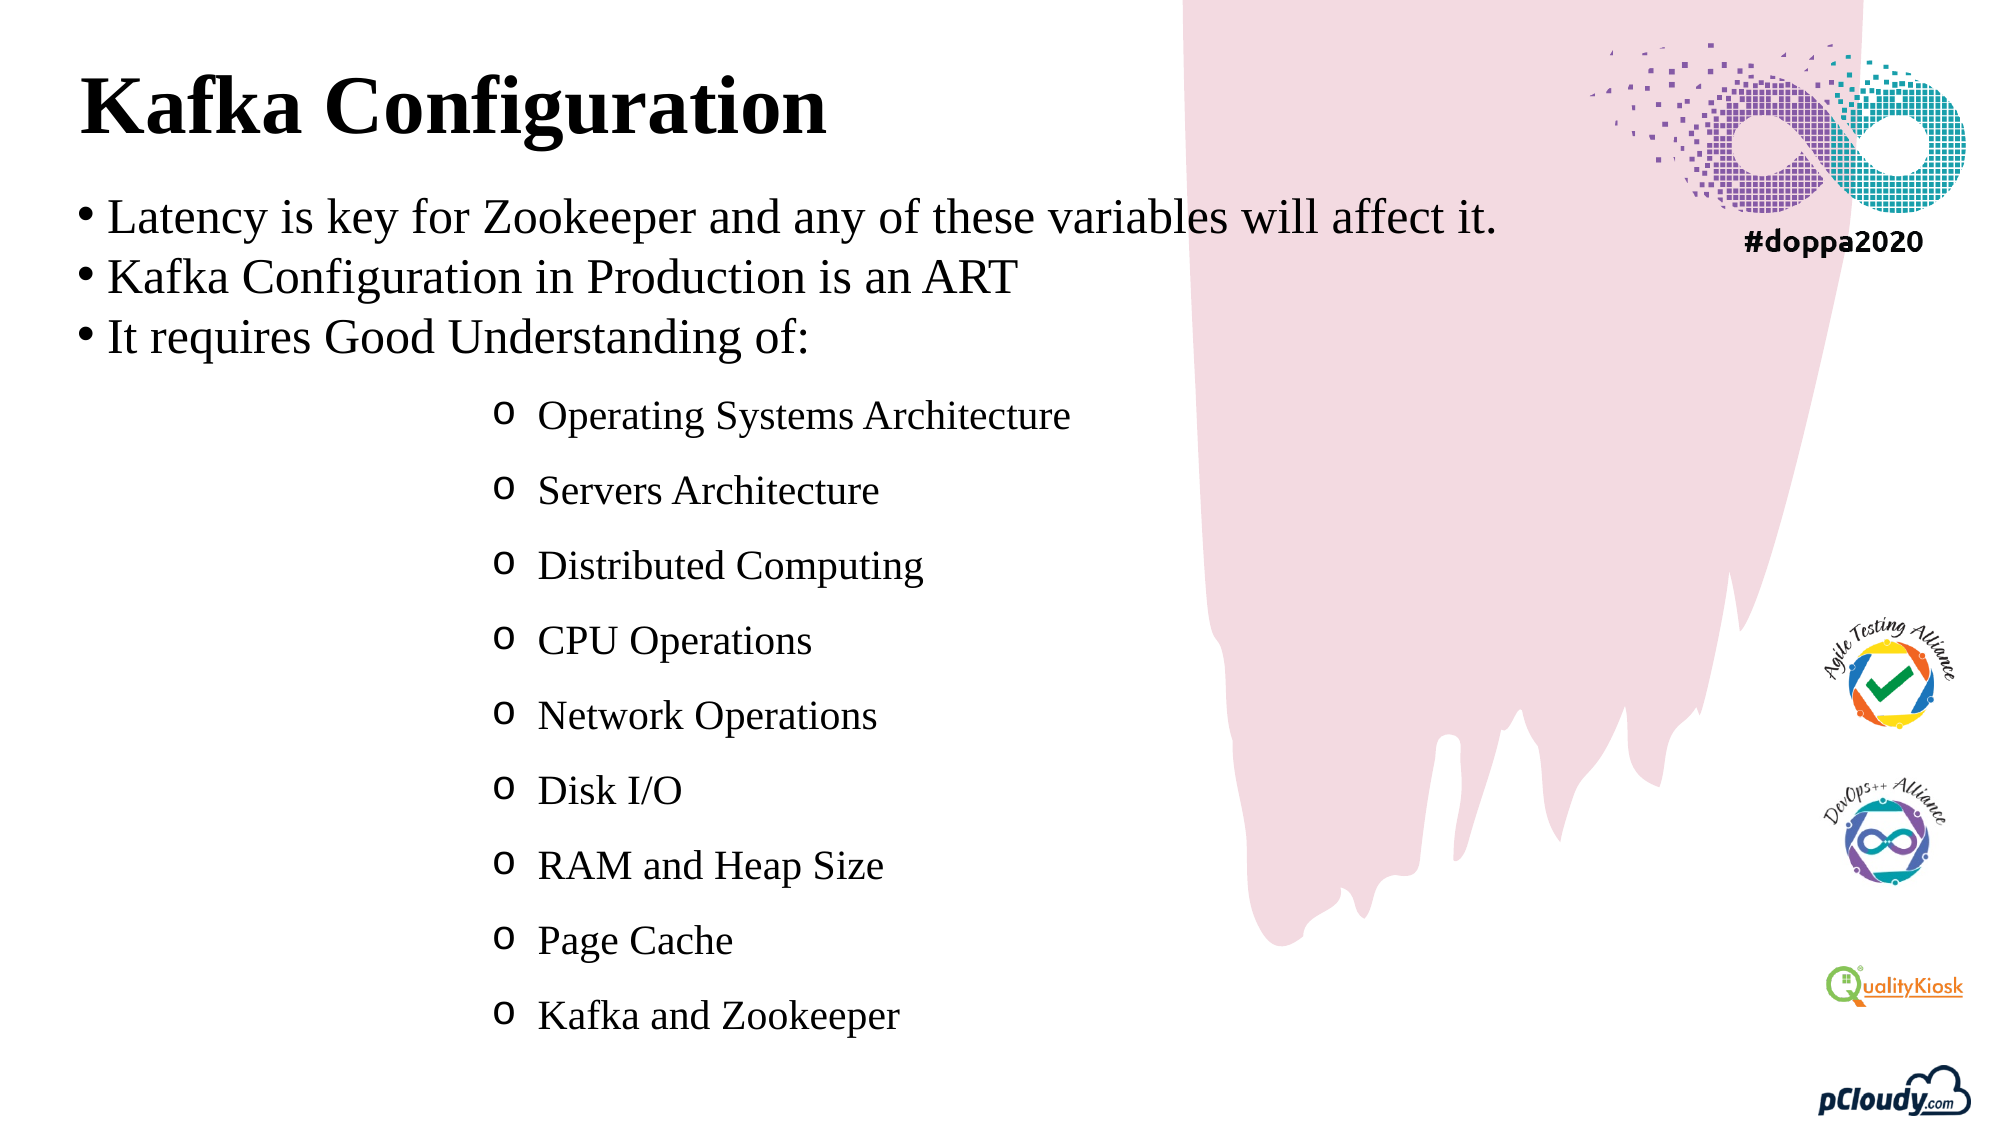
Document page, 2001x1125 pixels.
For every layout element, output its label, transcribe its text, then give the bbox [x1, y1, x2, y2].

text_box Kafka Configuration [66, 42, 1275, 158]
text_box Latency is key for Zookeeper and any of these variables will affect it. Kafka Configuration in Production is an ART It requires Good Understanding of: Operating Systems Architecture Servers Architecture Distributed Computing CPU Operations Network Operations Disk I/O RAM and Heap Size Page Cache Kafka and Zookeeper [62, 175, 1980, 1046]
picture [1818, 1065, 1971, 1116]
picture [1583, 34, 1971, 175]
